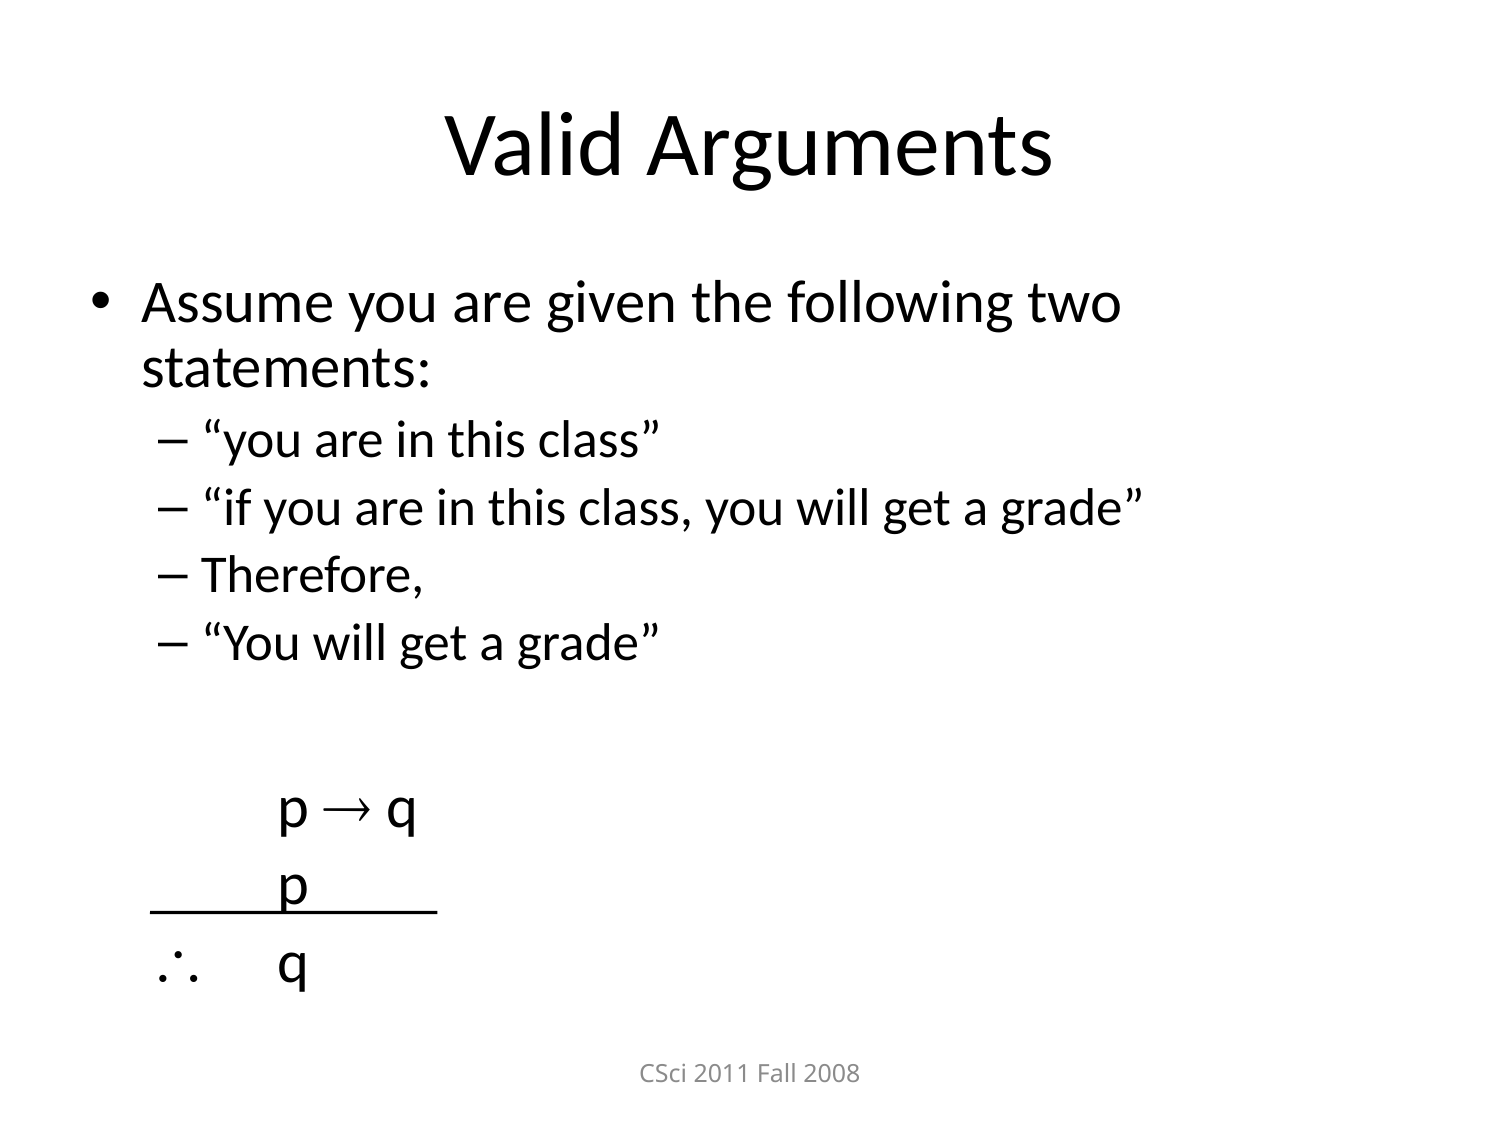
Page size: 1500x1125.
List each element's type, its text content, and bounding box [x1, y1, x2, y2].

list Assume you are given the following two statements: “you are in this class” “if you are in this class, you will get a grade” Therefore, “You will get a grade” p  q p  q [75, 262, 1425, 1005]
footer CSci 2011 Fall 2008 [512, 1042, 988, 1103]
title Valid Arguments [75, 45, 1425, 233]
